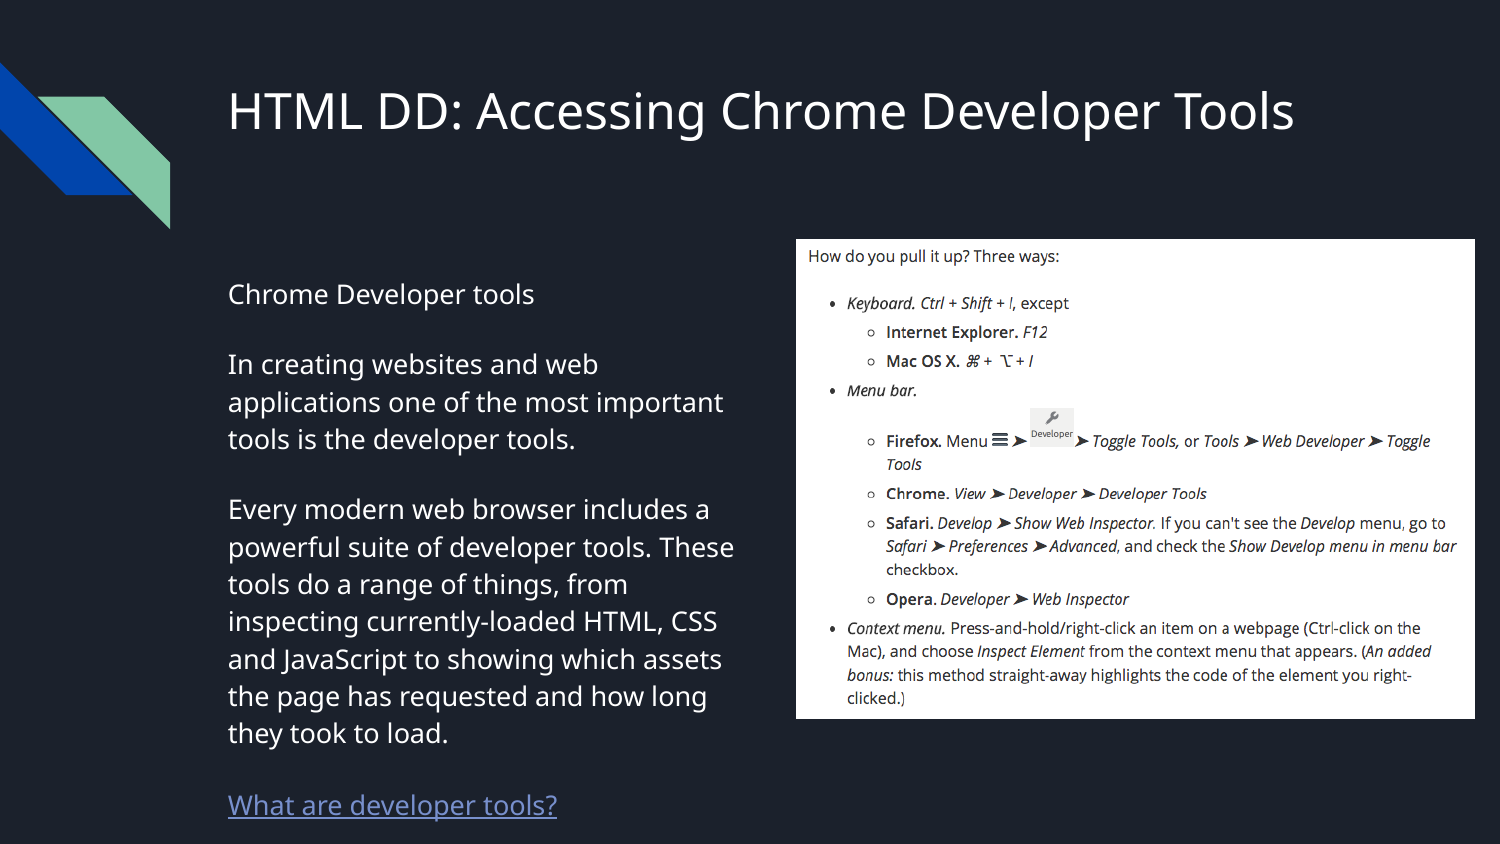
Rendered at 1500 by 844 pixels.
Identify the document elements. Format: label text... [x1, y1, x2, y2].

picture [795, 239, 1476, 720]
title HTML DD: Accessing Chrome Developer Tools [212, 64, 1368, 215]
list Chrome Developer tools In creating websites and web applications one of the most important tools is the developer tools. Every modern web browser includes a powerful suite of developer tools. These tools do a range of things, from inspecting currently-loaded HTML, CSS and JavaScript to showing which assets the page has requested and how long they took to load. What are developer tools? [212, 257, 772, 817]
